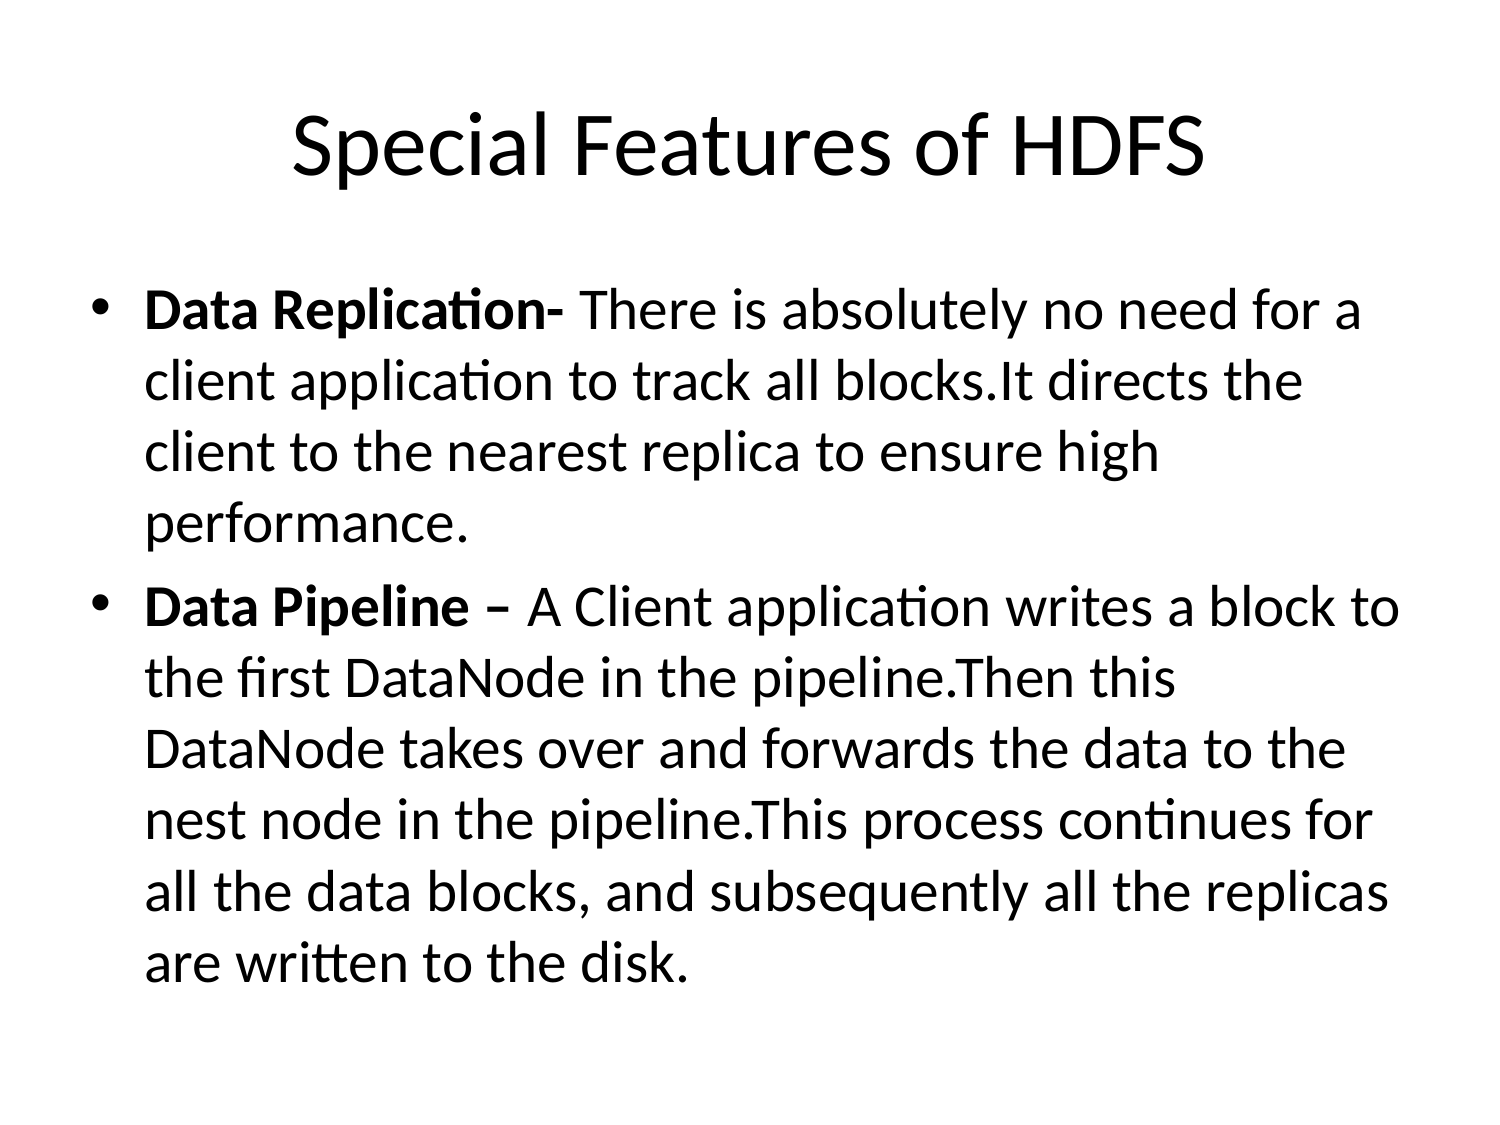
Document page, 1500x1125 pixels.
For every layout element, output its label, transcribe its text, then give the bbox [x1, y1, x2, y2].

list Data Replication- There is absolutely no need for a client application to track all blocks.It directs the client to the nearest replica to ensure high performance. Data Pipeline – A Client application writes a block to the first DataNode in the pipeline.Then this DataNode takes over and forwards the data to the nest node in the pipeline.This process continues for all the data blocks, and subsequently all the replicas are written to the disk. [75, 262, 1425, 1005]
title Special Features of HDFS [75, 45, 1425, 233]
